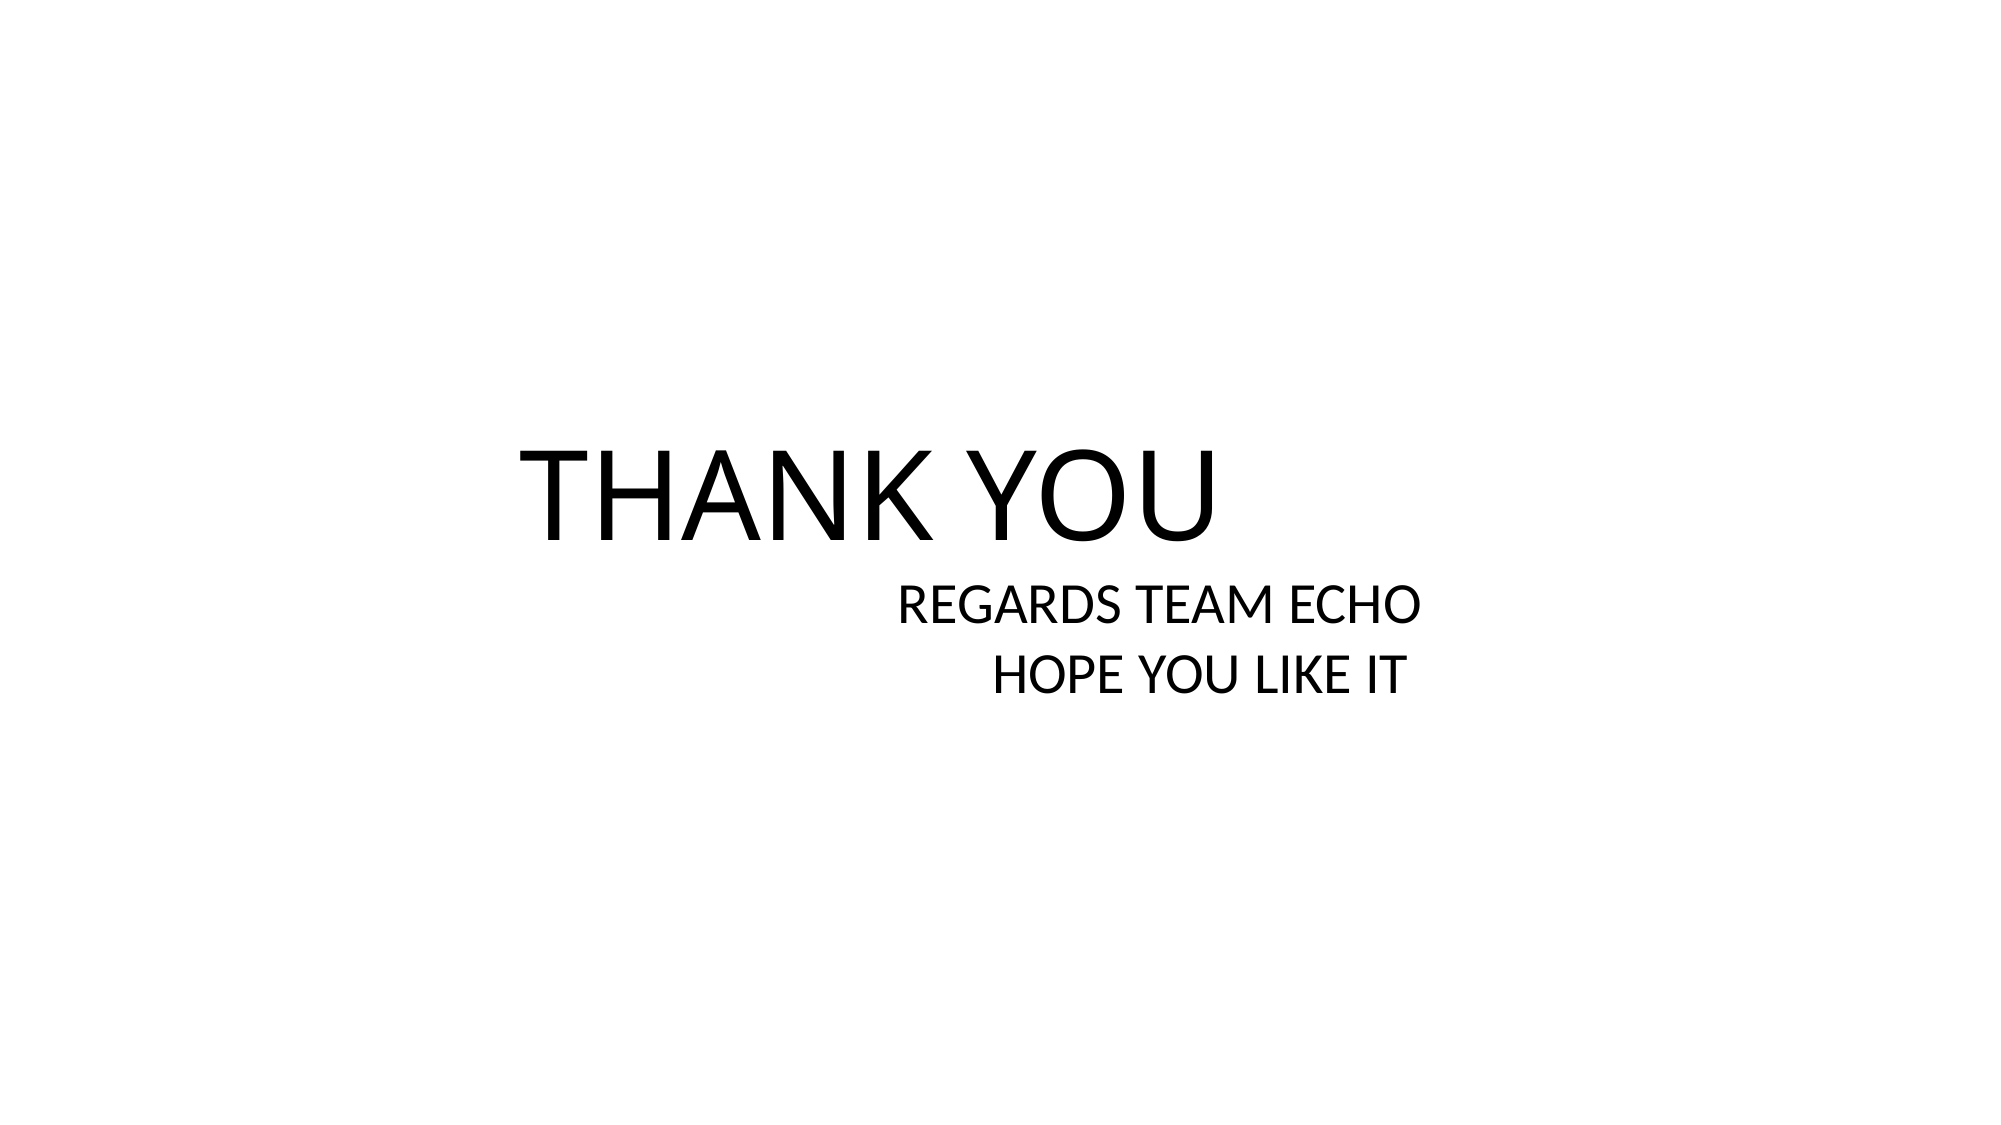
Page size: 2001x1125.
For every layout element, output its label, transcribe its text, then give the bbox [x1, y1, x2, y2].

text_box THANK YOU REGARDS TEAM ECHO HOPE YOU LIKE IT [307, 407, 1437, 783]
